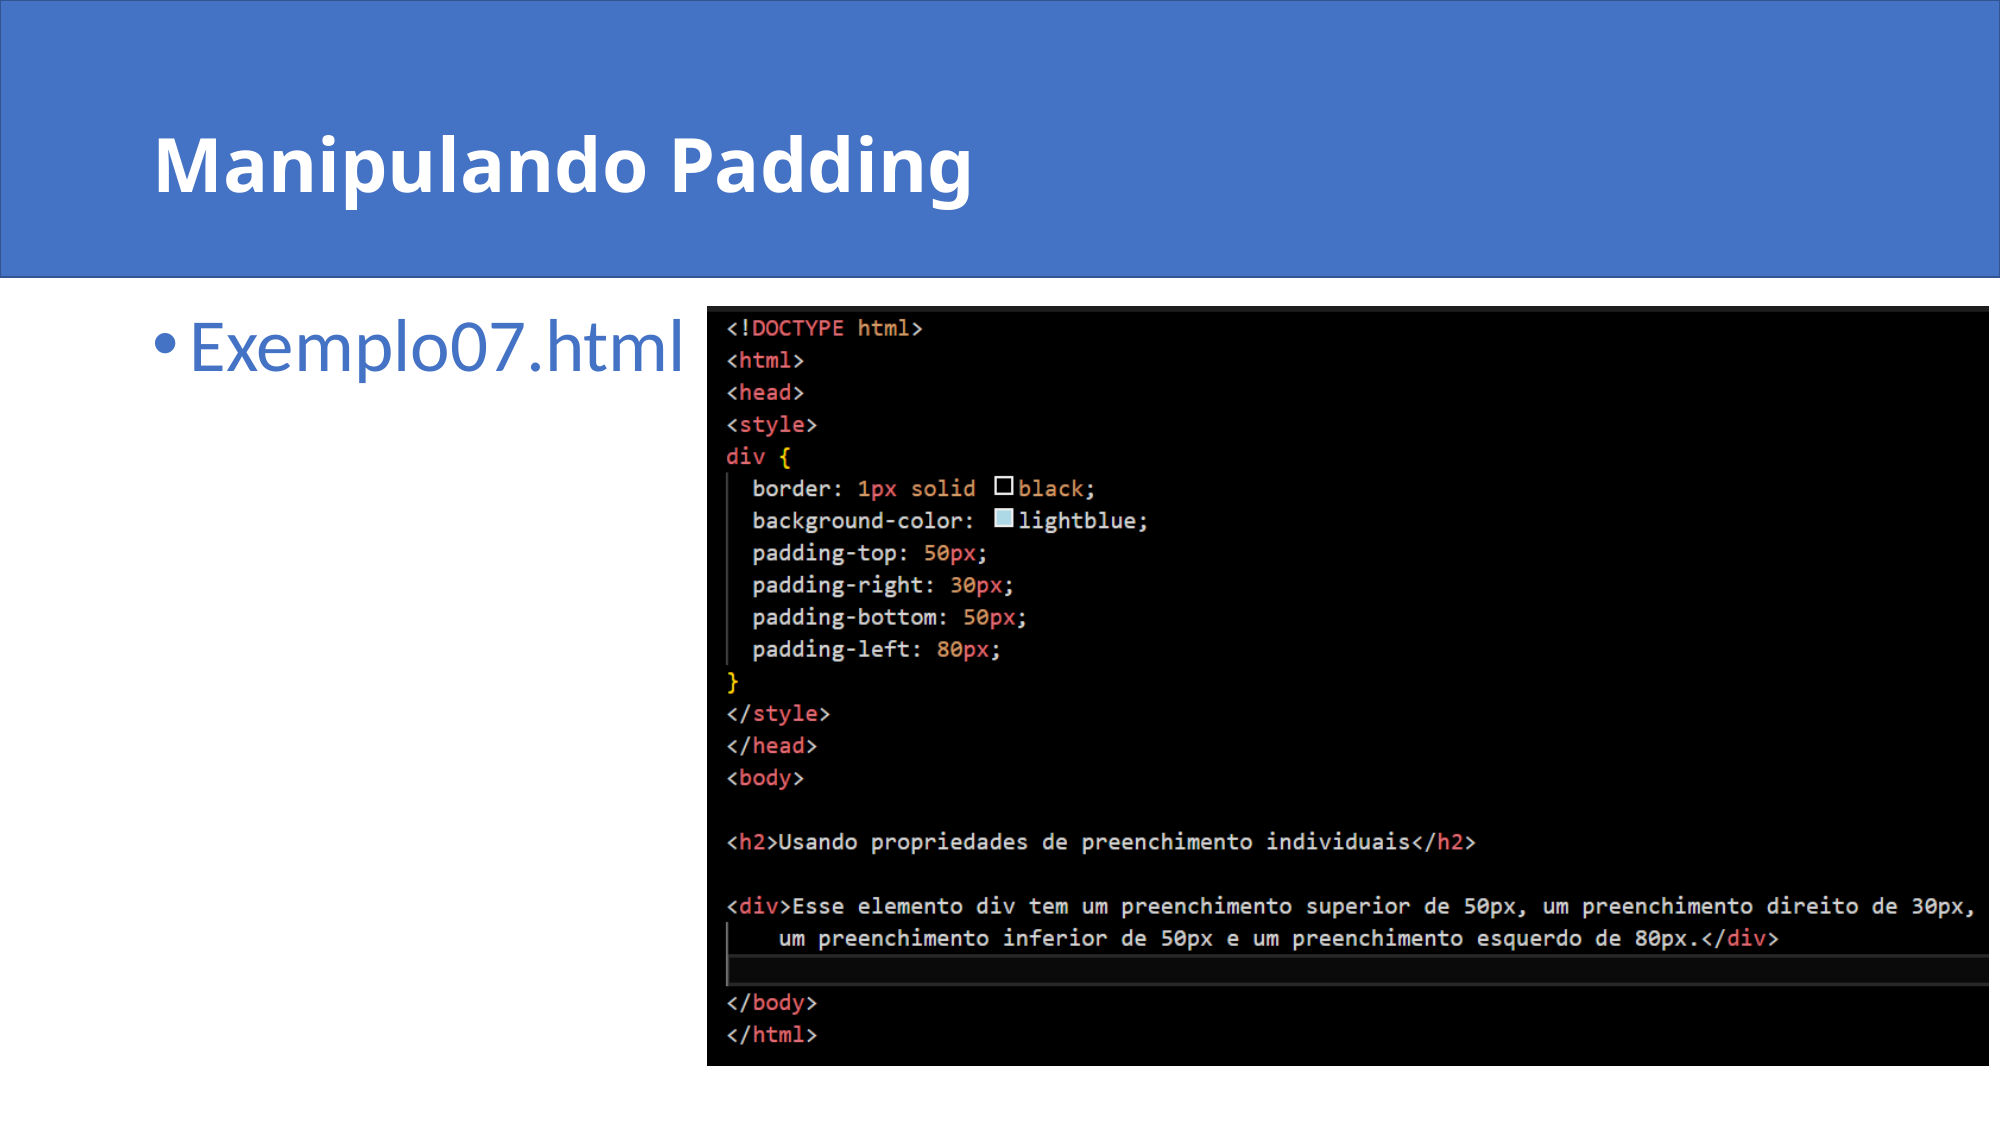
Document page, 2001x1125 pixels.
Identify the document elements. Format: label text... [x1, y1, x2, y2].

title Manipulando Padding [137, 59, 1863, 278]
list Exemplo07.html [137, 299, 1320, 1014]
text_box [0, 0, 2000, 278]
picture [707, 306, 1989, 1066]
